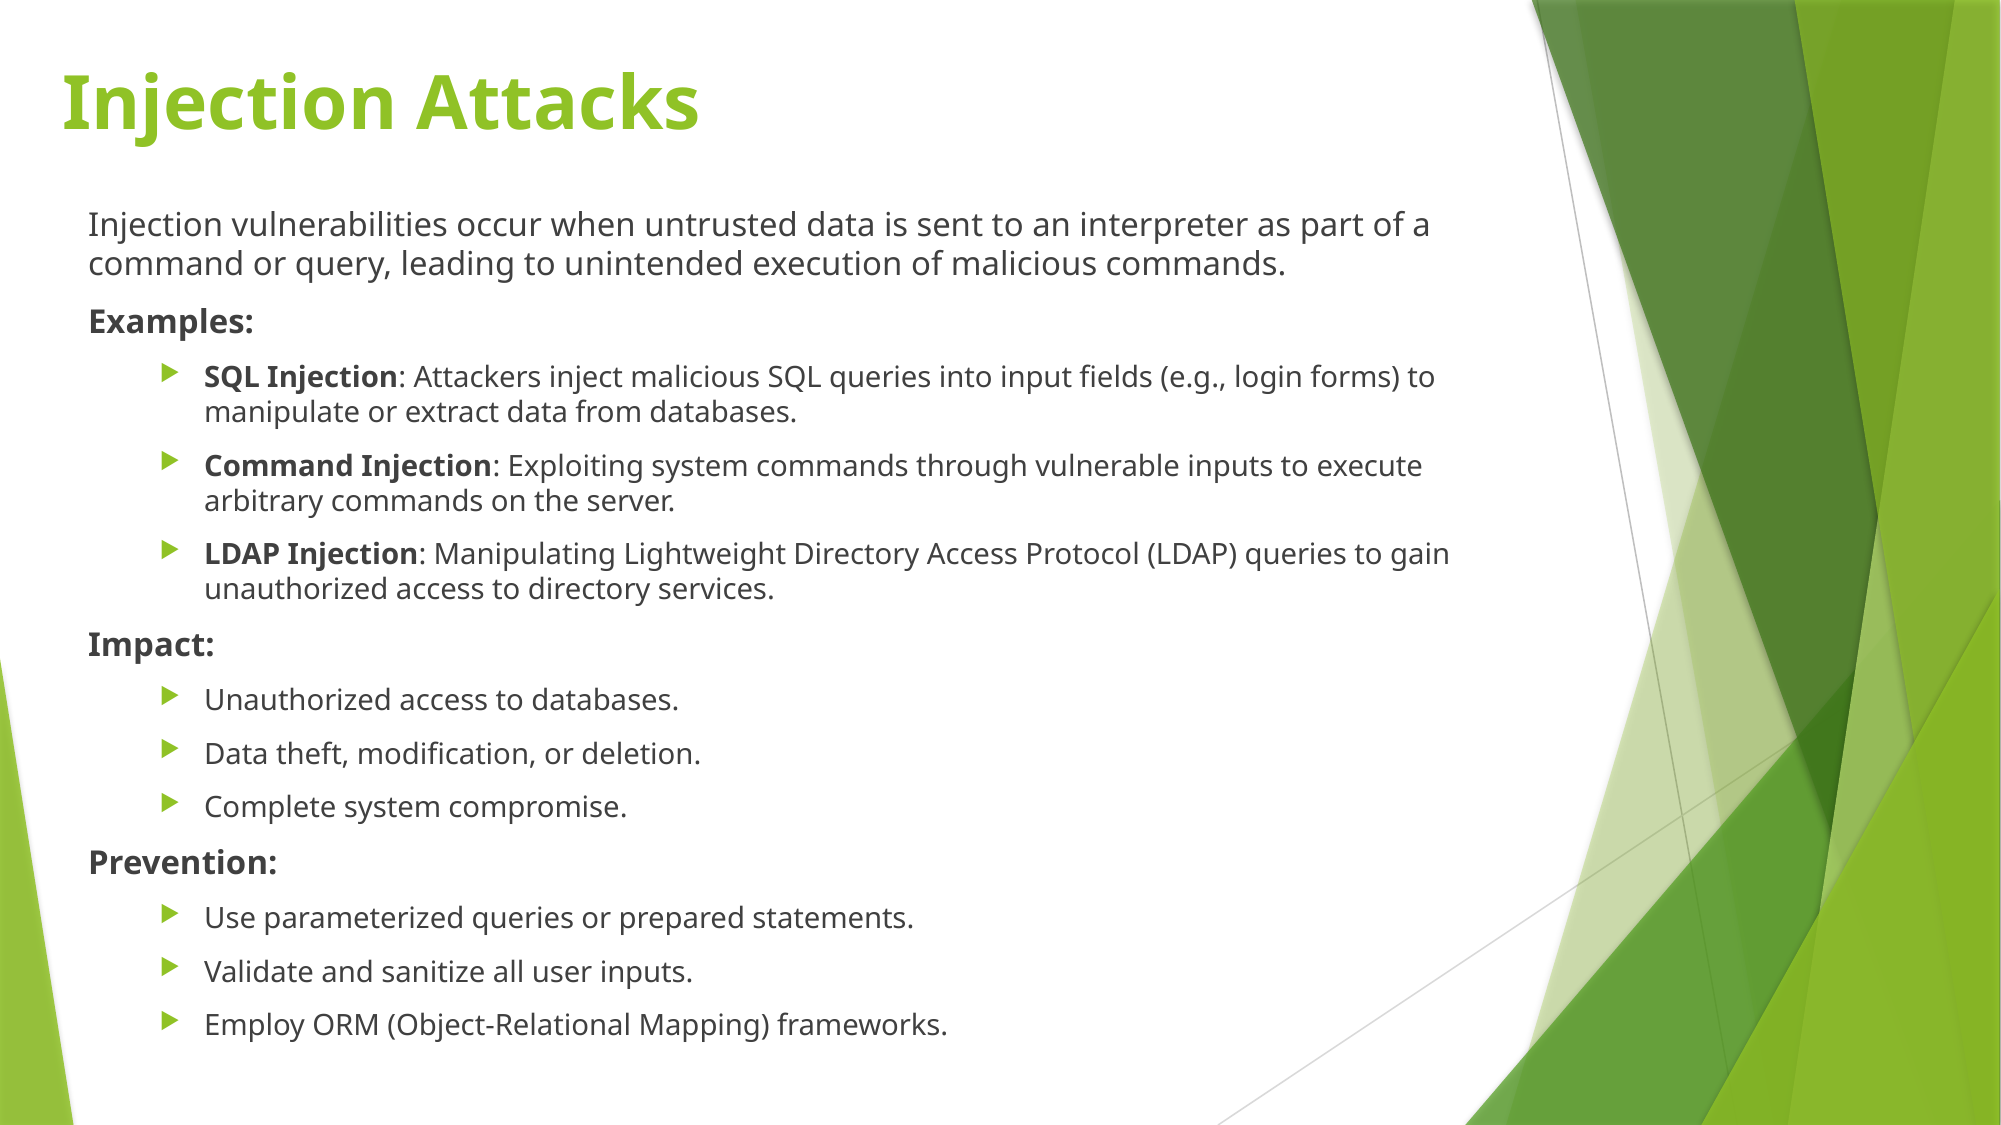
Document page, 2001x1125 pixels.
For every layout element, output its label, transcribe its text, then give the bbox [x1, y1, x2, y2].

list Injection vulnerabilities occur when untrusted data is sent to an interpreter as part of a command or query, leading to unintended execution of malicious commands. Examples: SQL Injection: Attackers inject malicious SQL queries into input fields (e.g., login forms) to manipulate or extract data from databases. Command Injection: Exploiting system commands through vulnerable inputs to execute arbitrary commands on the server. LDAP Injection: Manipulating Lightweight Directory Access Protocol (LDAP) queries to gain unauthorized access to directory services. Impact: Unauthorized access to databases. Data theft, modification, or deletion. Complete system compromise. Prevention: Use parameterized queries or prepared statements. Validate and sanitize all user inputs. Employ ORM (Object-Relational Mapping) frameworks. [73, 195, 1563, 1059]
title Injection Attacks [47, 47, 1458, 162]
